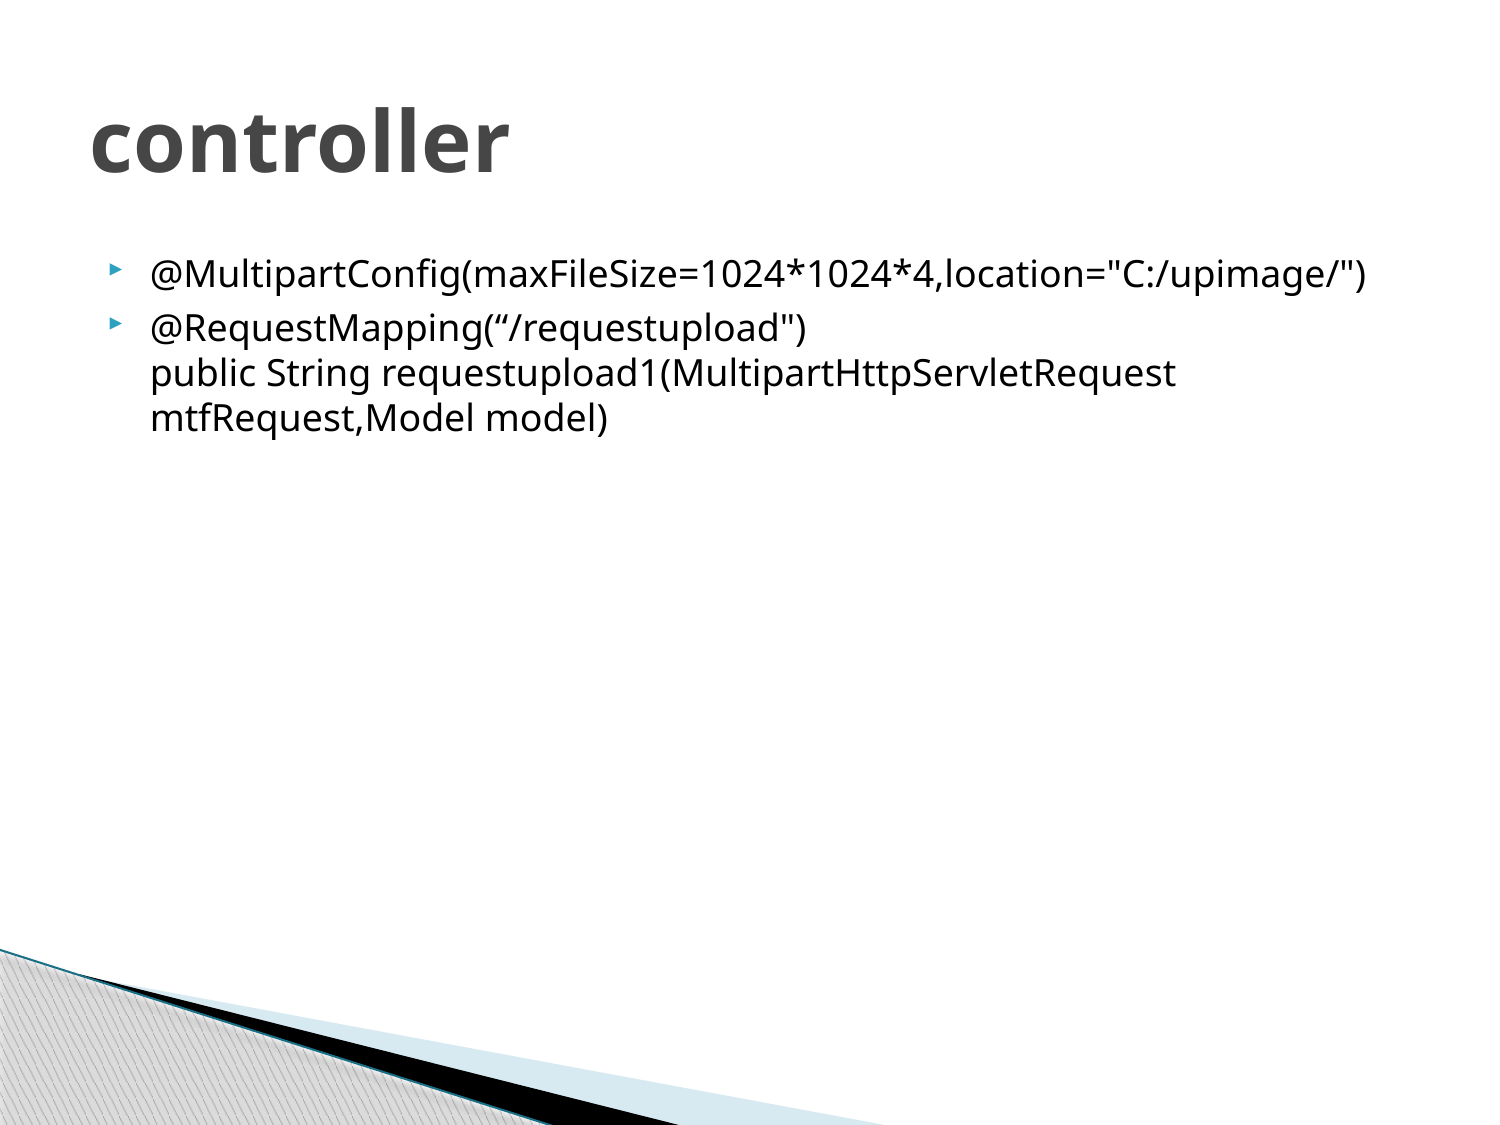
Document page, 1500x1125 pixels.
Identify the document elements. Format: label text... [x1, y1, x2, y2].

list @MultipartConfig(maxFileSize=1024*1024*4,location="C:/upimage/") @RequestMapping(“/requestupload") public String requestupload1(MultipartHttpServletRequest mtfRequest,Model model) [75, 243, 1425, 986]
title controller [75, 45, 1425, 233]
